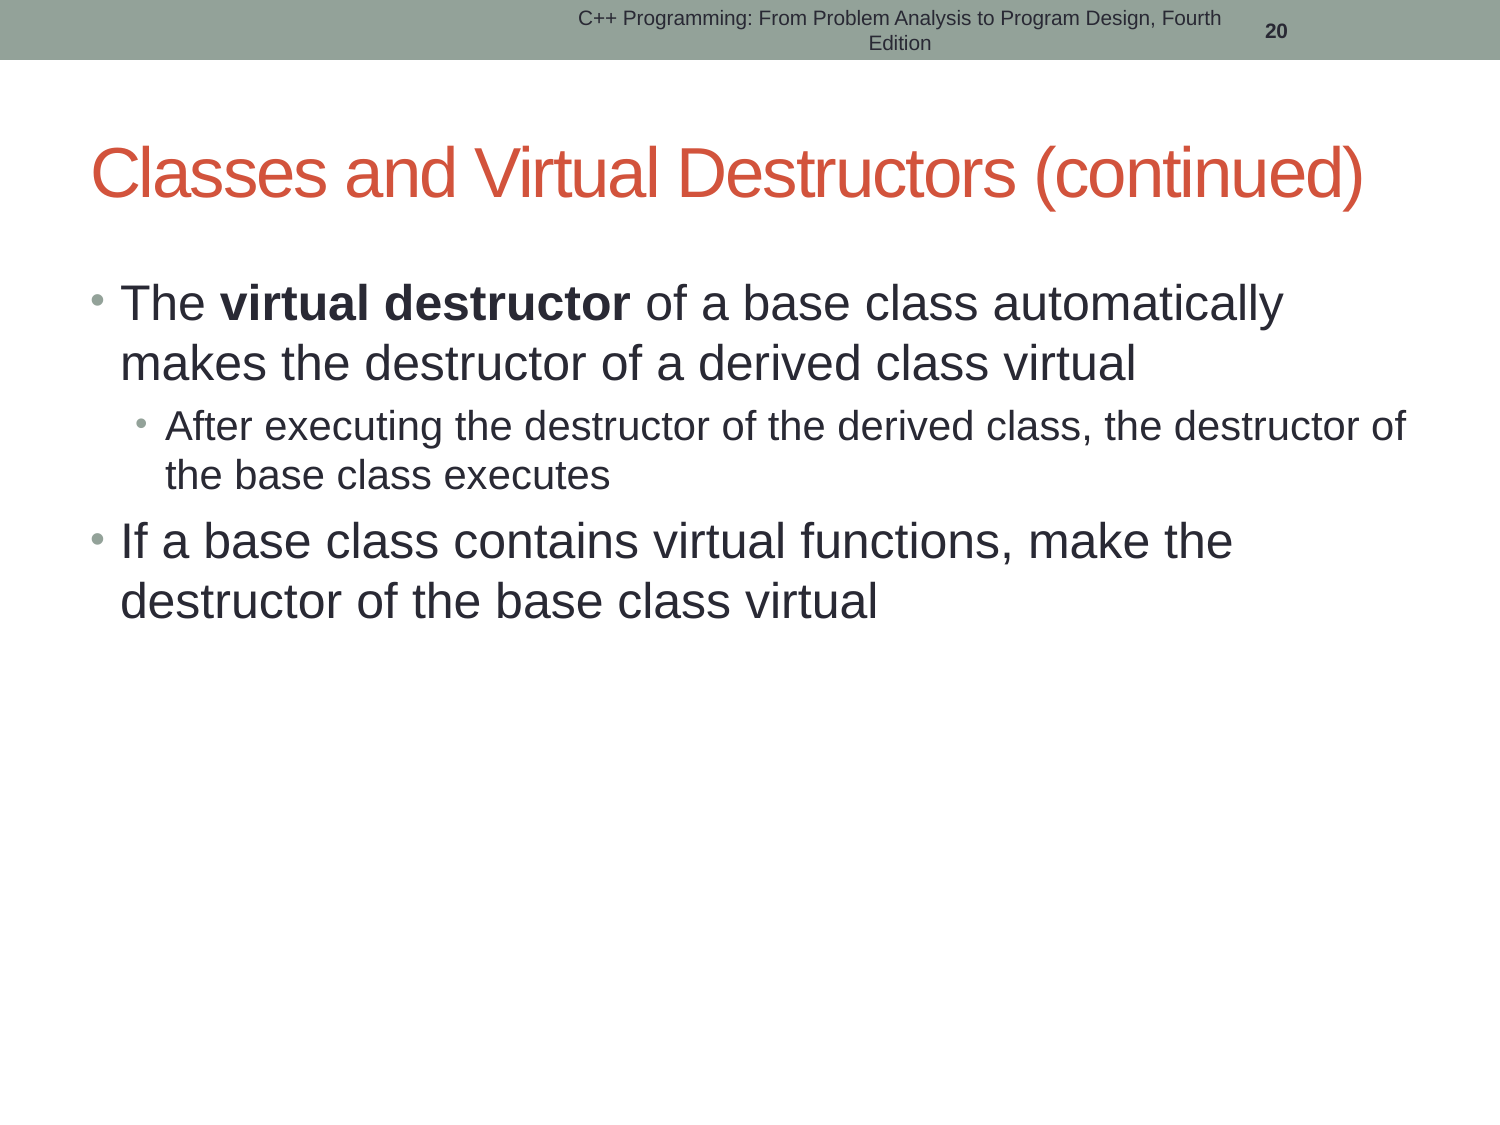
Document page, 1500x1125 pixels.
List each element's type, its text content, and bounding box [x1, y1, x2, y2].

footer C++ Programming: From Problem Analysis to Program Design, Fourth Edition [562, 3, 1238, 57]
list The virtual destructor of a base class automatically makes the destructor of a derived class virtual After executing the destructor of the derived class, the destructor of the base class executes If a base class contains virtual functions, make the destructor of the base class virtual [75, 262, 1425, 1063]
title Classes and Virtual Destructors (continued) [75, 87, 1425, 250]
slide_number 20 [1250, 3, 1425, 57]
